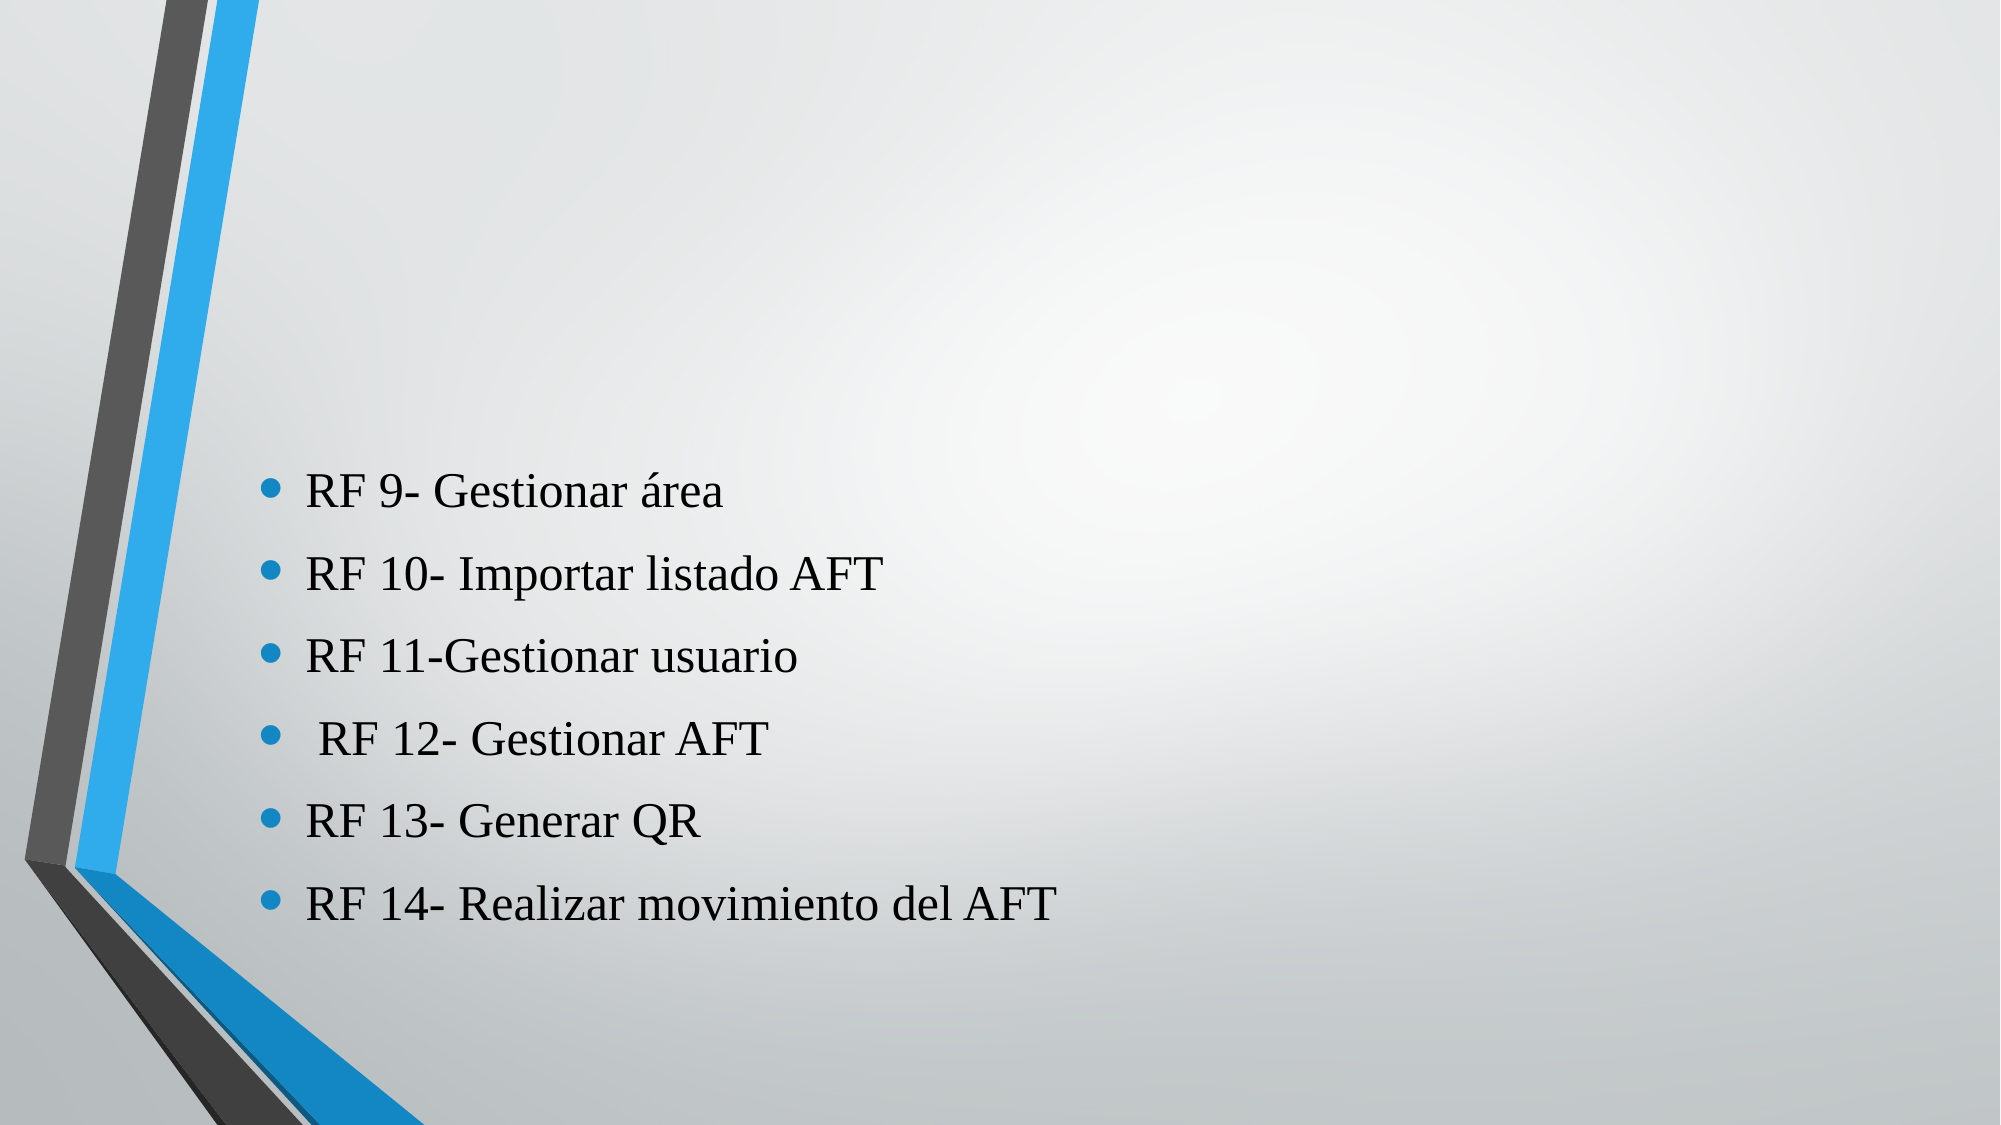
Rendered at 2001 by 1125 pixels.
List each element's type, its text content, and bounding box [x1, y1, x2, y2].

list RF 9- Gestionar área RF 10- Importar listado AFT RF 11-Gestionar usuario RF 12- Gestionar AFT RF 13- Generar QR RF 14- Realizar movimiento del AFT [243, 437, 1887, 950]
